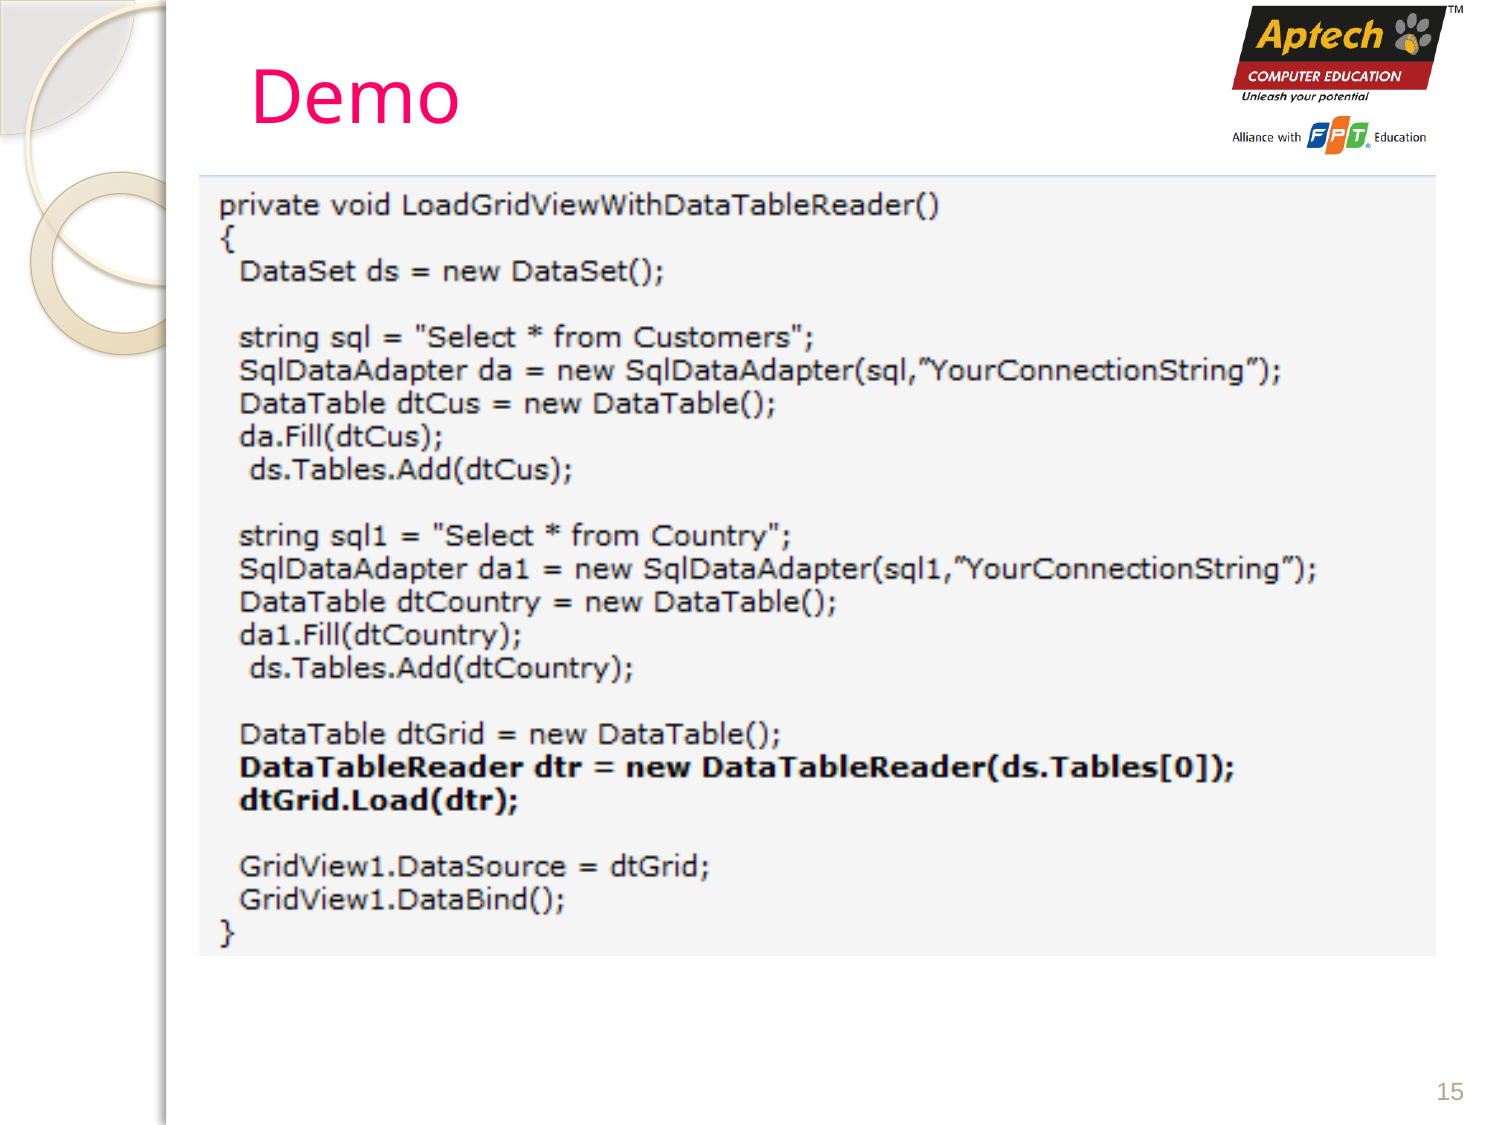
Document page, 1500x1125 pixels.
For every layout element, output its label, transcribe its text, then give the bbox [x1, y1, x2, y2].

picture [198, 175, 1436, 956]
title Demo [234, 0, 1465, 188]
slide_number 15 [1413, 1034, 1488, 1113]
